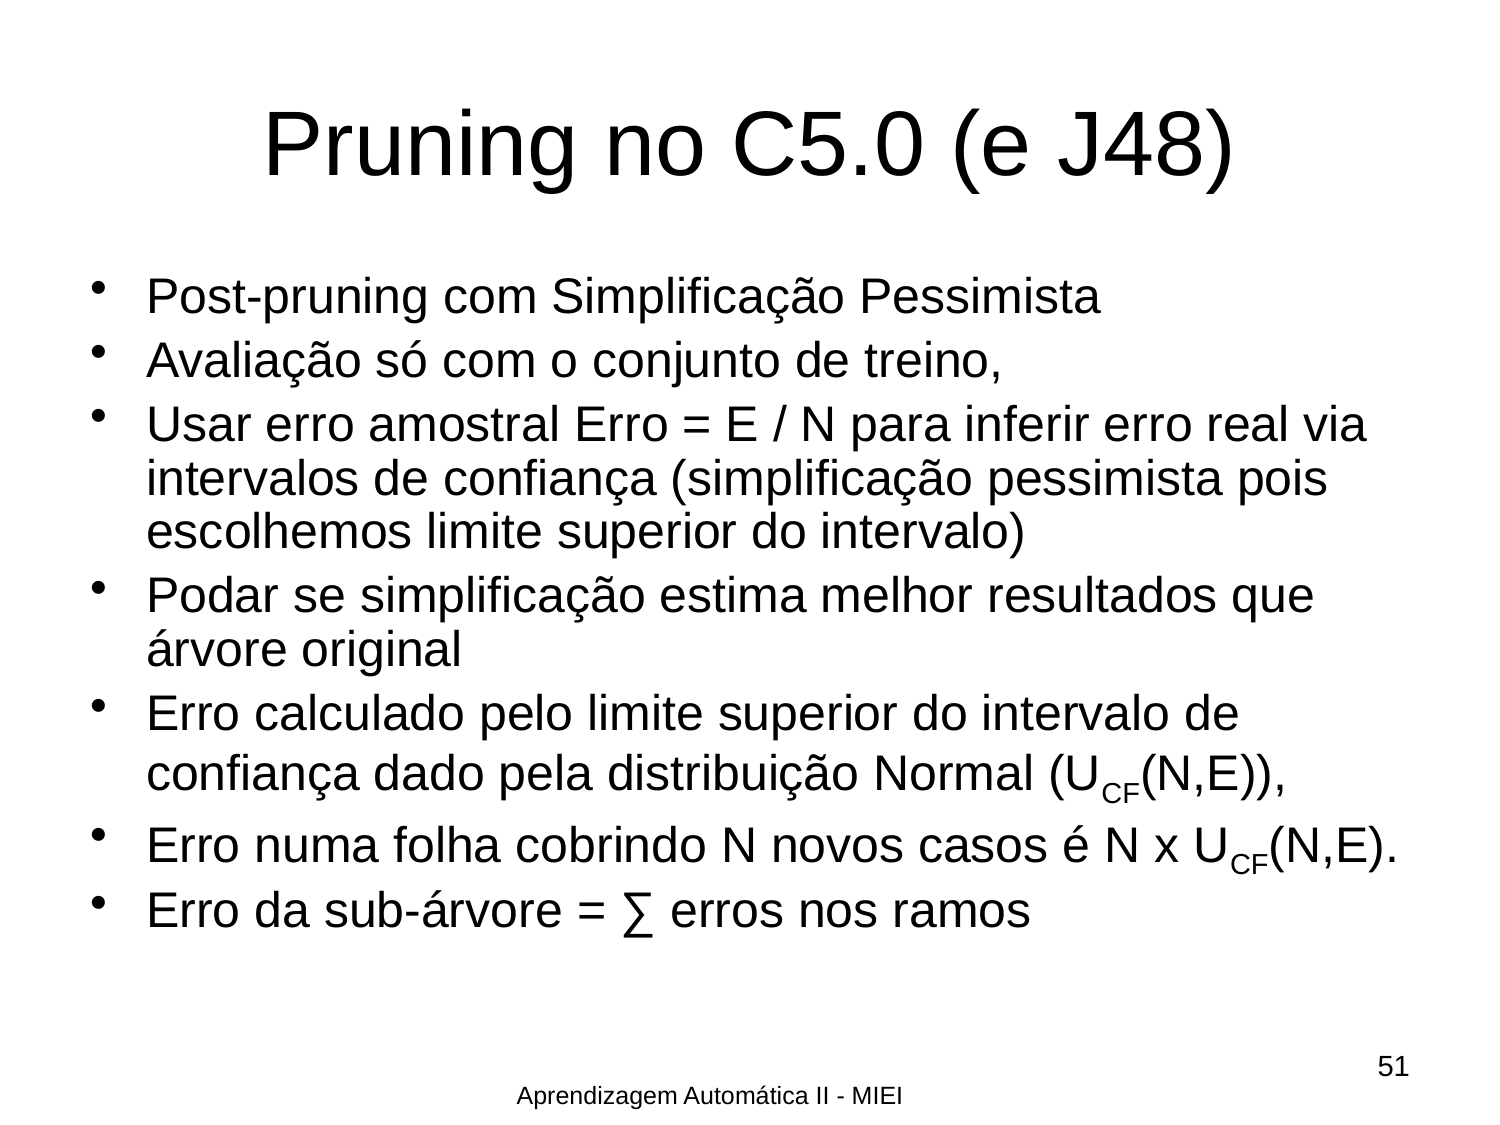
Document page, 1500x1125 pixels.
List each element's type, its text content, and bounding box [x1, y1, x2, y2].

title Pruning no C5.0 (e J48) [74, 44, 1426, 233]
slide_number 51 [1074, 1039, 1426, 1118]
list Post-pruning com Simplificação Pessimista Avaliação só com o conjunto de treino, Usar erro amostral Erro = E / N para inferir erro real via intervalos de confiança (simplificação pessimista pois escolhemos limite superior do intervalo) Podar se simplificação estima melhor resultados que árvore original Erro calculado pelo limite superior do intervalo de confiança dado pela distribuição Normal (UCF(N,E)), Erro numa folha cobrindo N novos casos é N x UCF(N,E). Erro da sub-árvore = ∑ erros nos ramos [74, 262, 1426, 1006]
